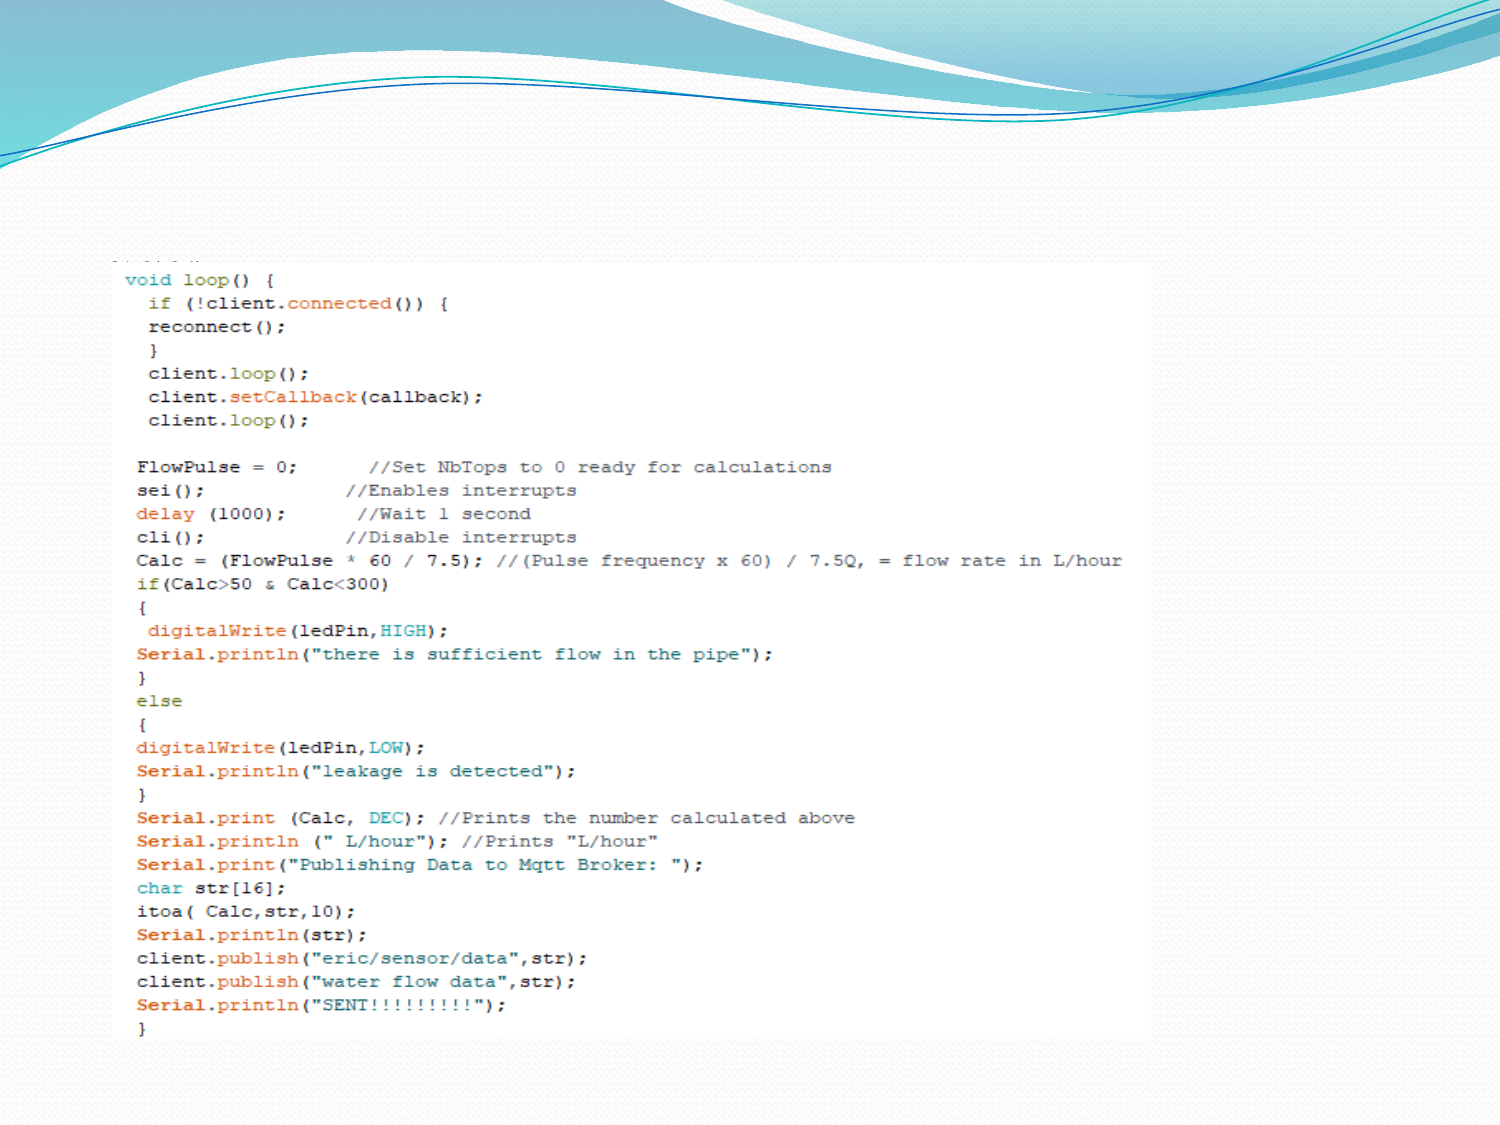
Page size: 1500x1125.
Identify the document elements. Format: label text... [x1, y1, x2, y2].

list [112, 262, 1151, 1038]
title Project Codes Cont’d. [112, 92, 1388, 280]
